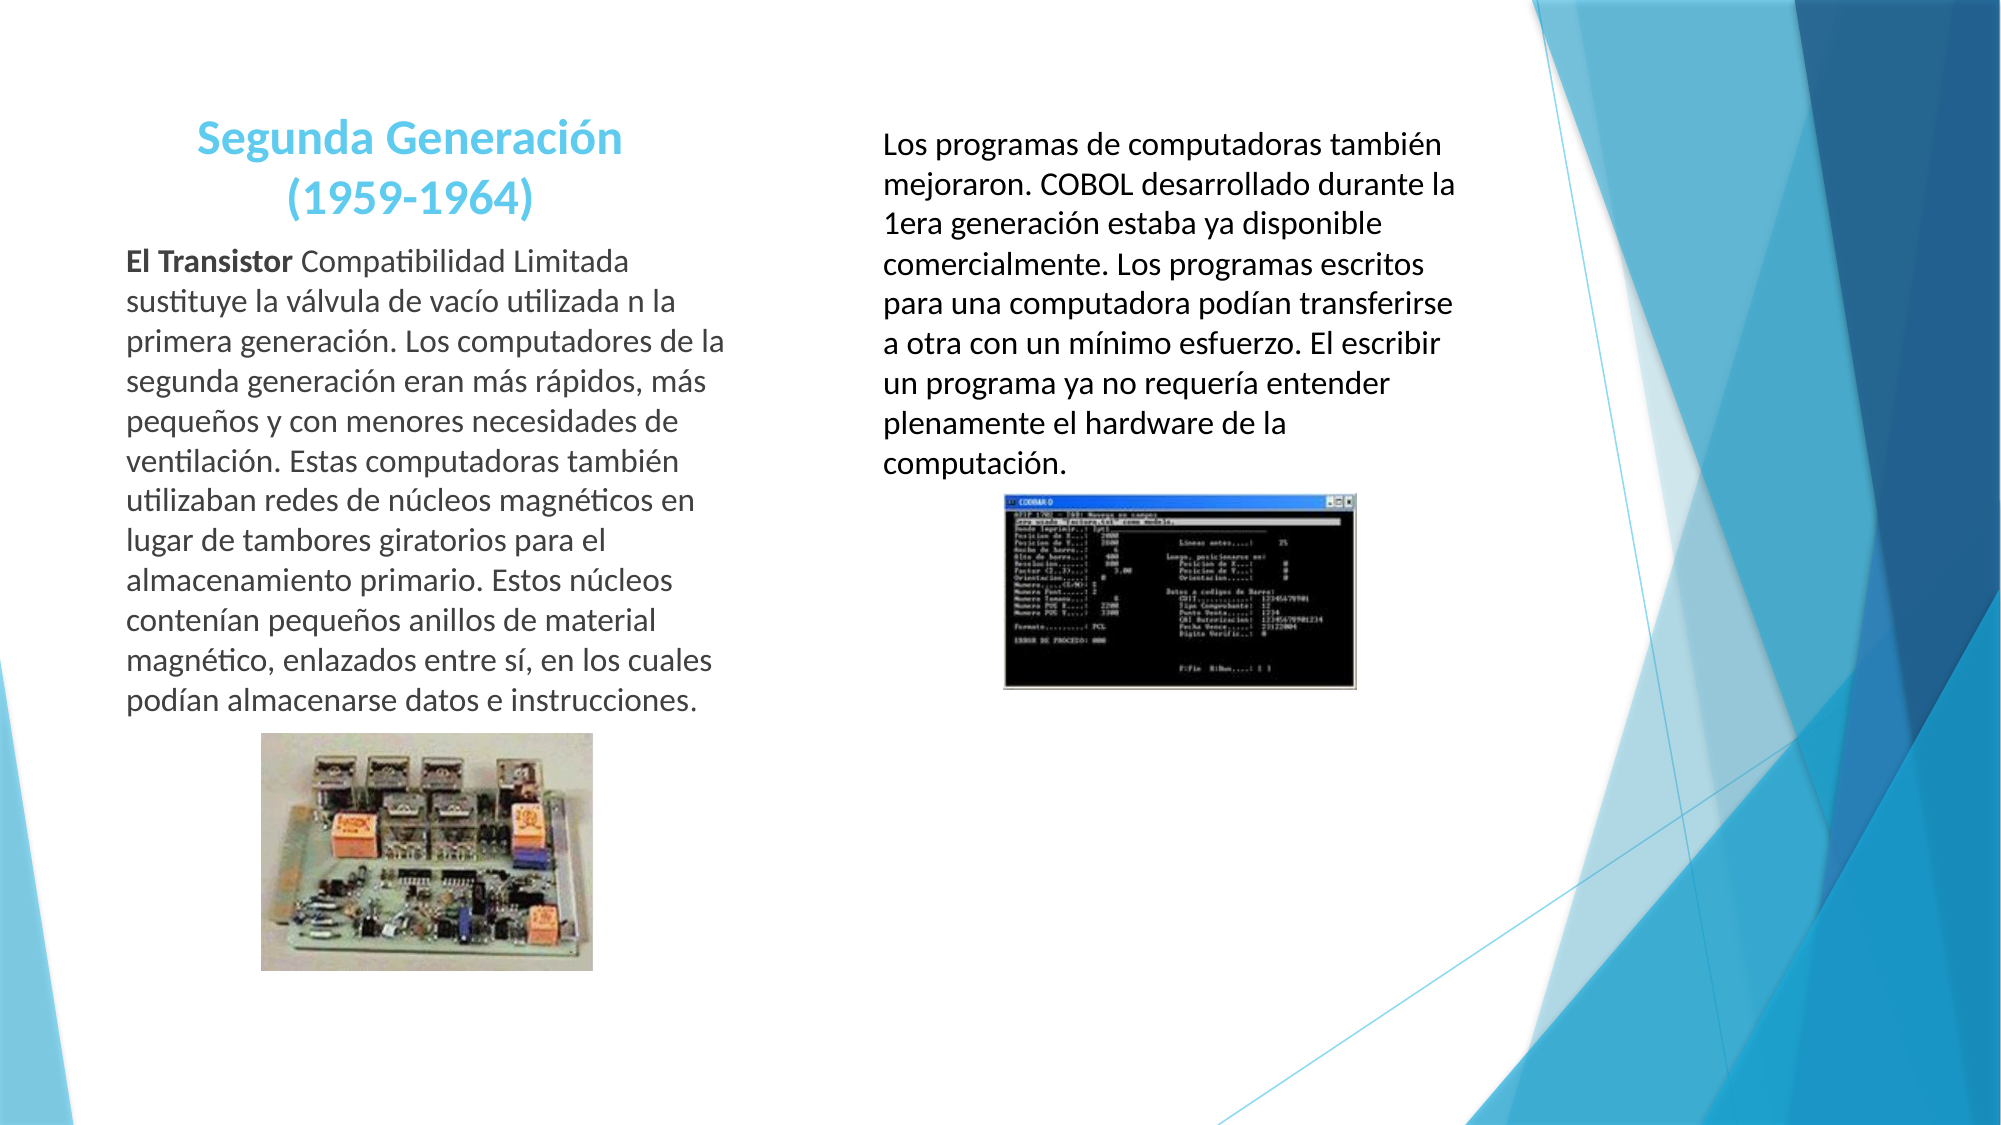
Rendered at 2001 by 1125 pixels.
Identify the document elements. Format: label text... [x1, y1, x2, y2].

list El Transistor Compatibilidad Limitada sustituye la válvula de vacío utilizada n la primera generación. Los computadores de la segunda generación eran más rápidos, más pequeños y con menores necesidades de ventilación. Estas computadoras también utilizaban redes de núcleos magnéticos en lugar de tambores giratorios para el almacenamiento primario. Estos núcleos contenían pequeños anillos de material magnético, enlazados entre sí, en los cuales podían almacenarse datos e instrucciones. [111, 231, 744, 734]
title Segunda Generación (1959-1964) [111, 99, 710, 231]
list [260, 732, 594, 971]
picture [1002, 492, 1357, 691]
text_box Los programas de computadoras también mejoraron. COBOL desarrollado durante la 1era generación estaba ya disponible comercialmente. Los programas escritos para una computadora podían transferirse a otra con un mínimo esfuerzo. El escribir un programa ya no requería entender plenamente el hardware de la computación. [868, 114, 1492, 489]
